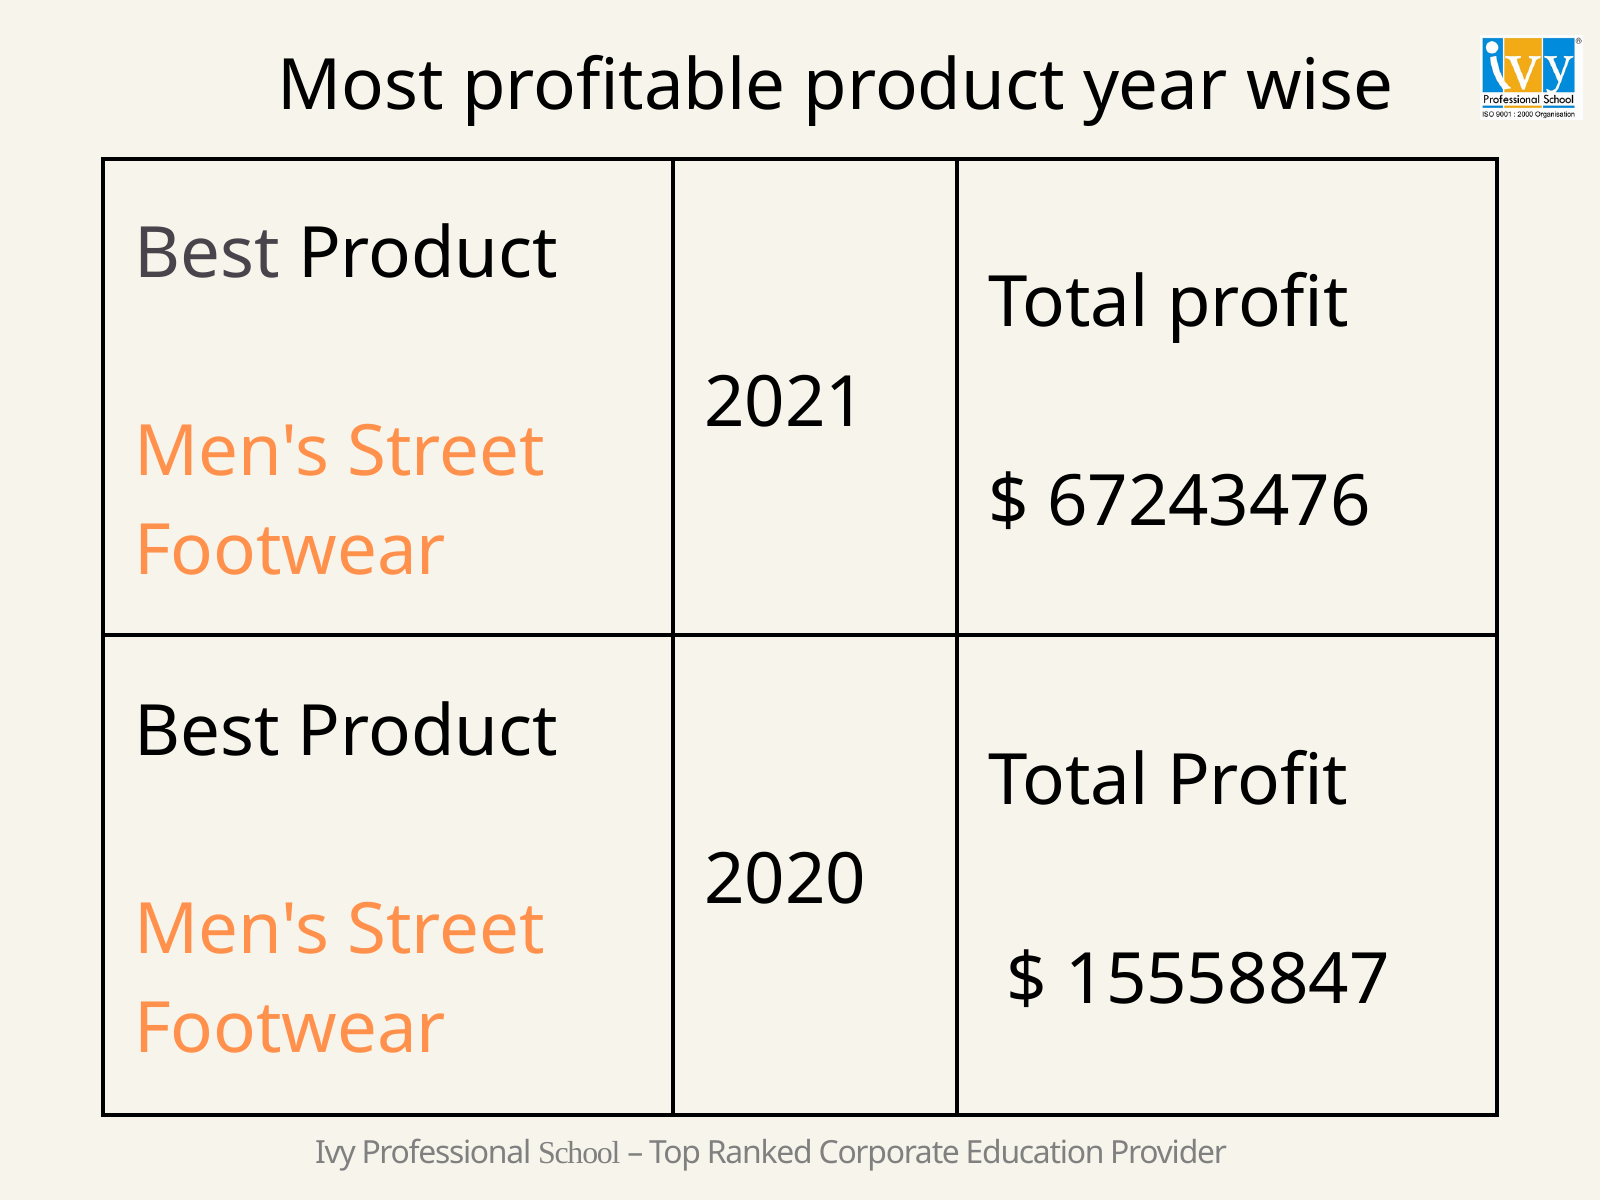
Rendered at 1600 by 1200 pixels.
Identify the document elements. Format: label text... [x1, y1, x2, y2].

text_box Ivy Professional School – Top Ranked Corporate Education Provider [312, 1059, 1230, 1198]
text_box Most profitable product year wise [250, 24, 1423, 124]
text_box [1479, 35, 1584, 121]
table_cell Best Product Men's Street Footwear [105, 637, 671, 1113]
table_cell 2020 [675, 637, 955, 1059]
table_cell Total Profit $ 15558847 [959, 637, 1495, 1113]
table_header 2021 [675, 161, 955, 633]
table_header Total profit $ 67243476 [959, 161, 1495, 633]
table_header Best Product Men's Street Footwear [105, 161, 671, 633]
